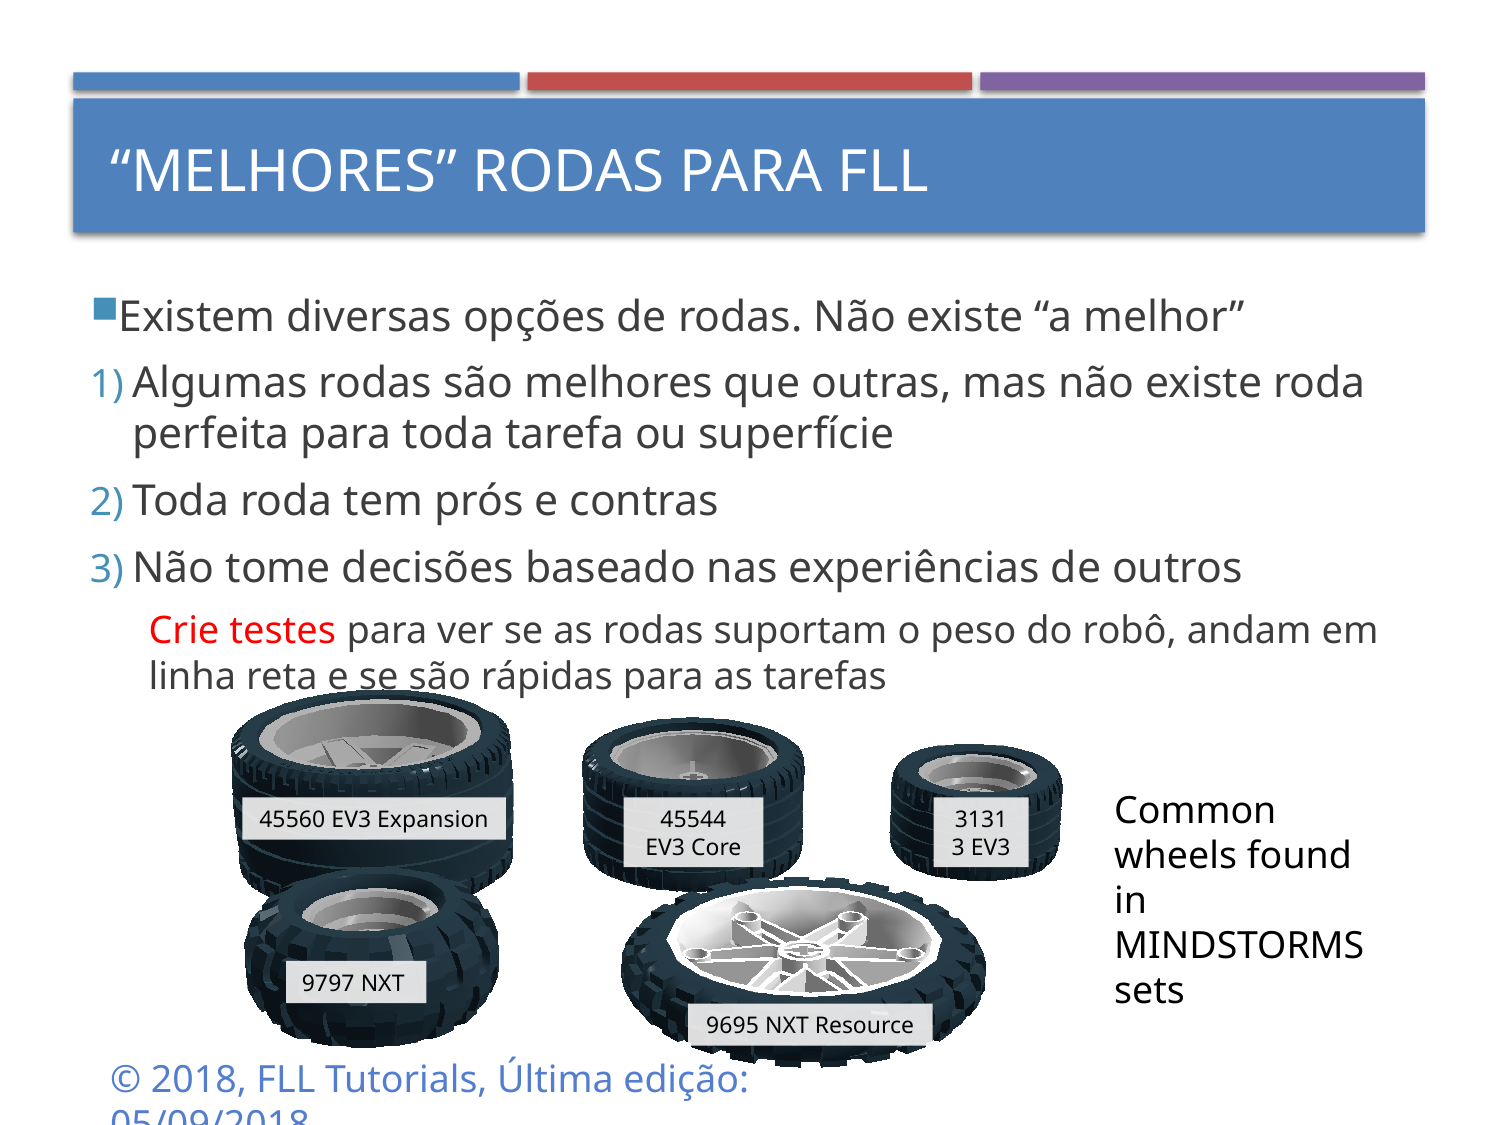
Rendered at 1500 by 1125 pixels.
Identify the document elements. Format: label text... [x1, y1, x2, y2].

text_box Existem diversas opções de rodas. Não existe “a melhor” Algumas rodas são melhores que outras, mas não existe roda perfeita para toda tarefa ou superfície Toda roda tem prós e contras Não tome decisões baseado nas experiências de outros Crie testes para ver se as rodas suportam o peso do robô, andam em linha reta e se são rápidas para as tarefas [75, 280, 1428, 712]
picture [214, 679, 1078, 1077]
text_box “melhores” rodas para fll [95, 112, 1406, 211]
text_box © 2018, FLL Tutorials, Última edição: 05/09/2018 [95, 1047, 957, 1108]
text_box Common wheels found in MINDSTORMS sets [1099, 778, 1406, 974]
